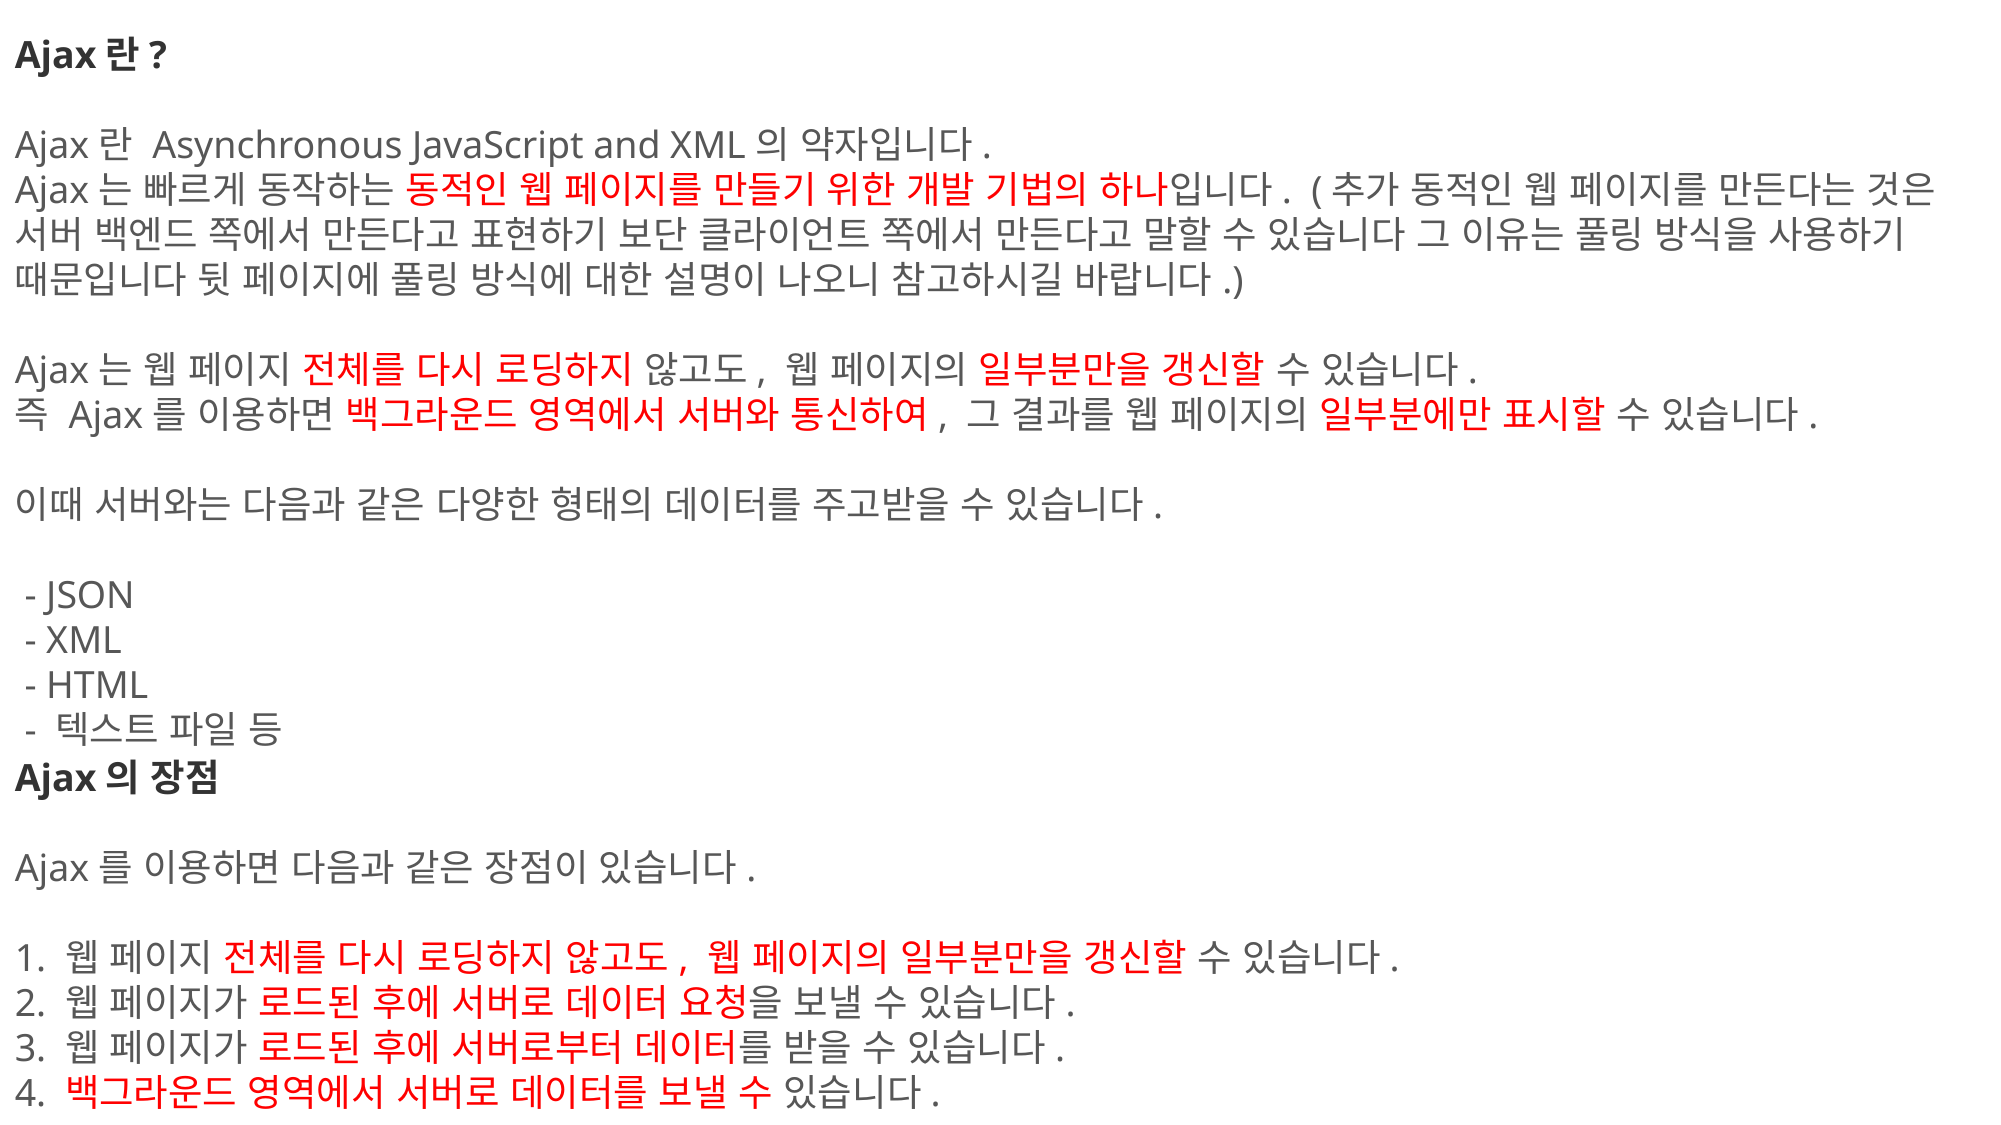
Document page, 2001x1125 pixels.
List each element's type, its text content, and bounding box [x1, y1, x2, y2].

text_box Ajax란? Ajax란 Asynchronous JavaScript and XML의 약자입니다. Ajax는 빠르게 동작하는 동적인 웹 페이지를 만들기 위한 개발 기법의 하나입니다. (추가 동적인 웹 페이지를 만든다는 것은 서버 백엔드 쪽에서 만든다고 표현하기 보단 클라이언트 쪽에서 만든다고 말할 수 있습니다 그 이유는 풀링 방식을 사용하기 때문입니다 뒷 페이지에 풀링 방식에 대한 설명이 나오니 참고하시길 바랍니다.) Ajax는 웹 페이지 전체를 다시 로딩하지 않고도, 웹 페이지의 일부분만을 갱신할 수 있습니다. 즉 Ajax를 이용하면 백그라운드 영역에서 서버와 통신하여, 그 결과를 웹 페이지의 일부분에만 표시할 수 있습니다. 이때 서버와는 다음과 같은 다양한 형태의 데이터를 주고받을 수 있습니다. - JSON - XML - HTML - 텍스트 파일 등 [0, 23, 2000, 746]
text_box Ajax의 장점 Ajax를 이용하면 다음과 같은 장점이 있습니다. 1. 웹 페이지 전체를 다시 로딩하지 않고도, 웹 페이지의 일부분만을 갱신할 수 있습니다. 2. 웹 페이지가 로드된 후에 서버로 데이터 요청을 보낼 수 있습니다. 3. 웹 페이지가 로드된 후에 서버로부터 데이터를 받을 수 있습니다. 4. 백그라운드 영역에서 서버로 데이터를 보낼 수 있습니다. [0, 746, 2000, 1121]
